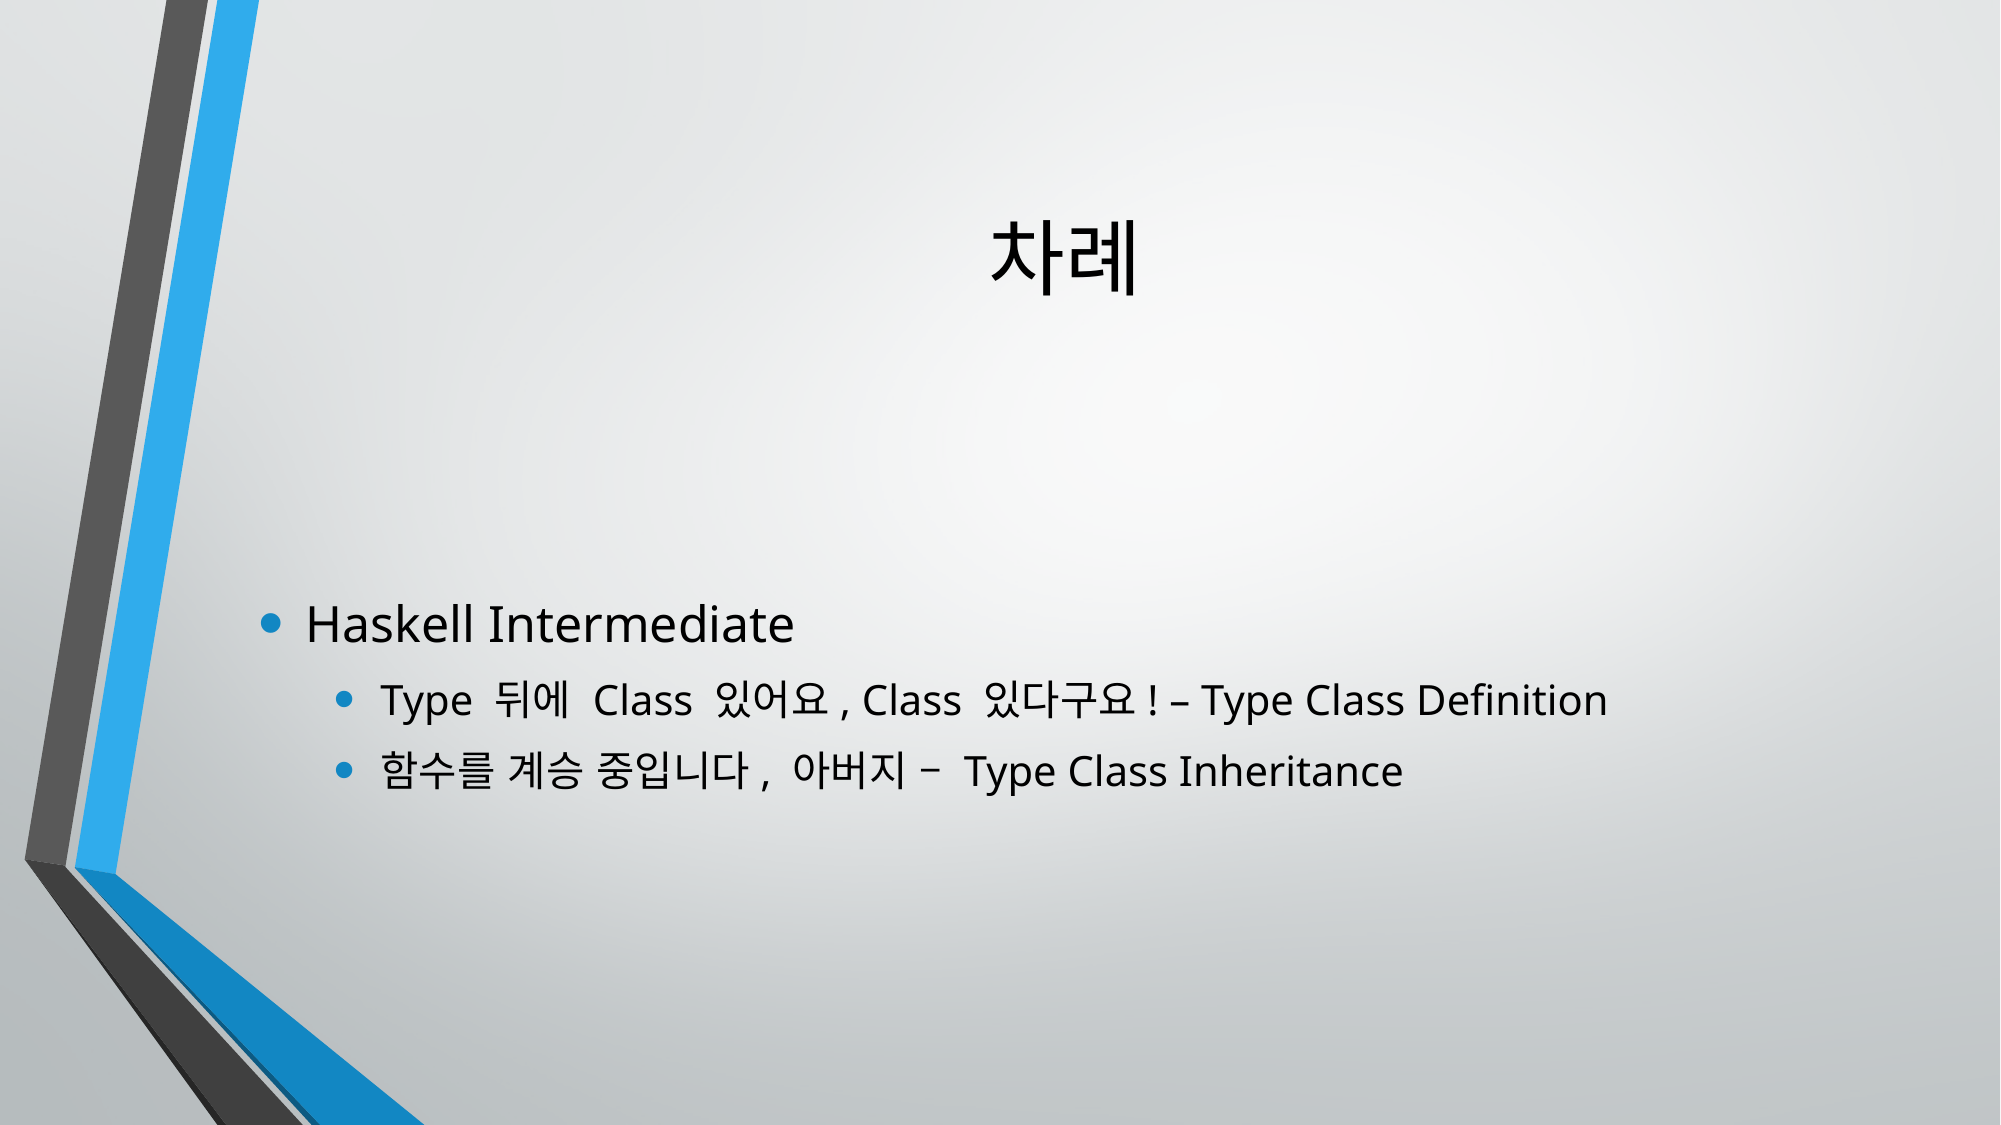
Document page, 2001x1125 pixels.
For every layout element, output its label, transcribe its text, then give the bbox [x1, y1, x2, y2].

list Haskell Intermediate Type 뒤에 Class 있어요, Class 있다구요! – Type Class Definition 함수를 계승 중입니다, 아버지 – Type Class Inheritance [243, 437, 1887, 950]
title 차례 [243, 112, 1887, 400]
